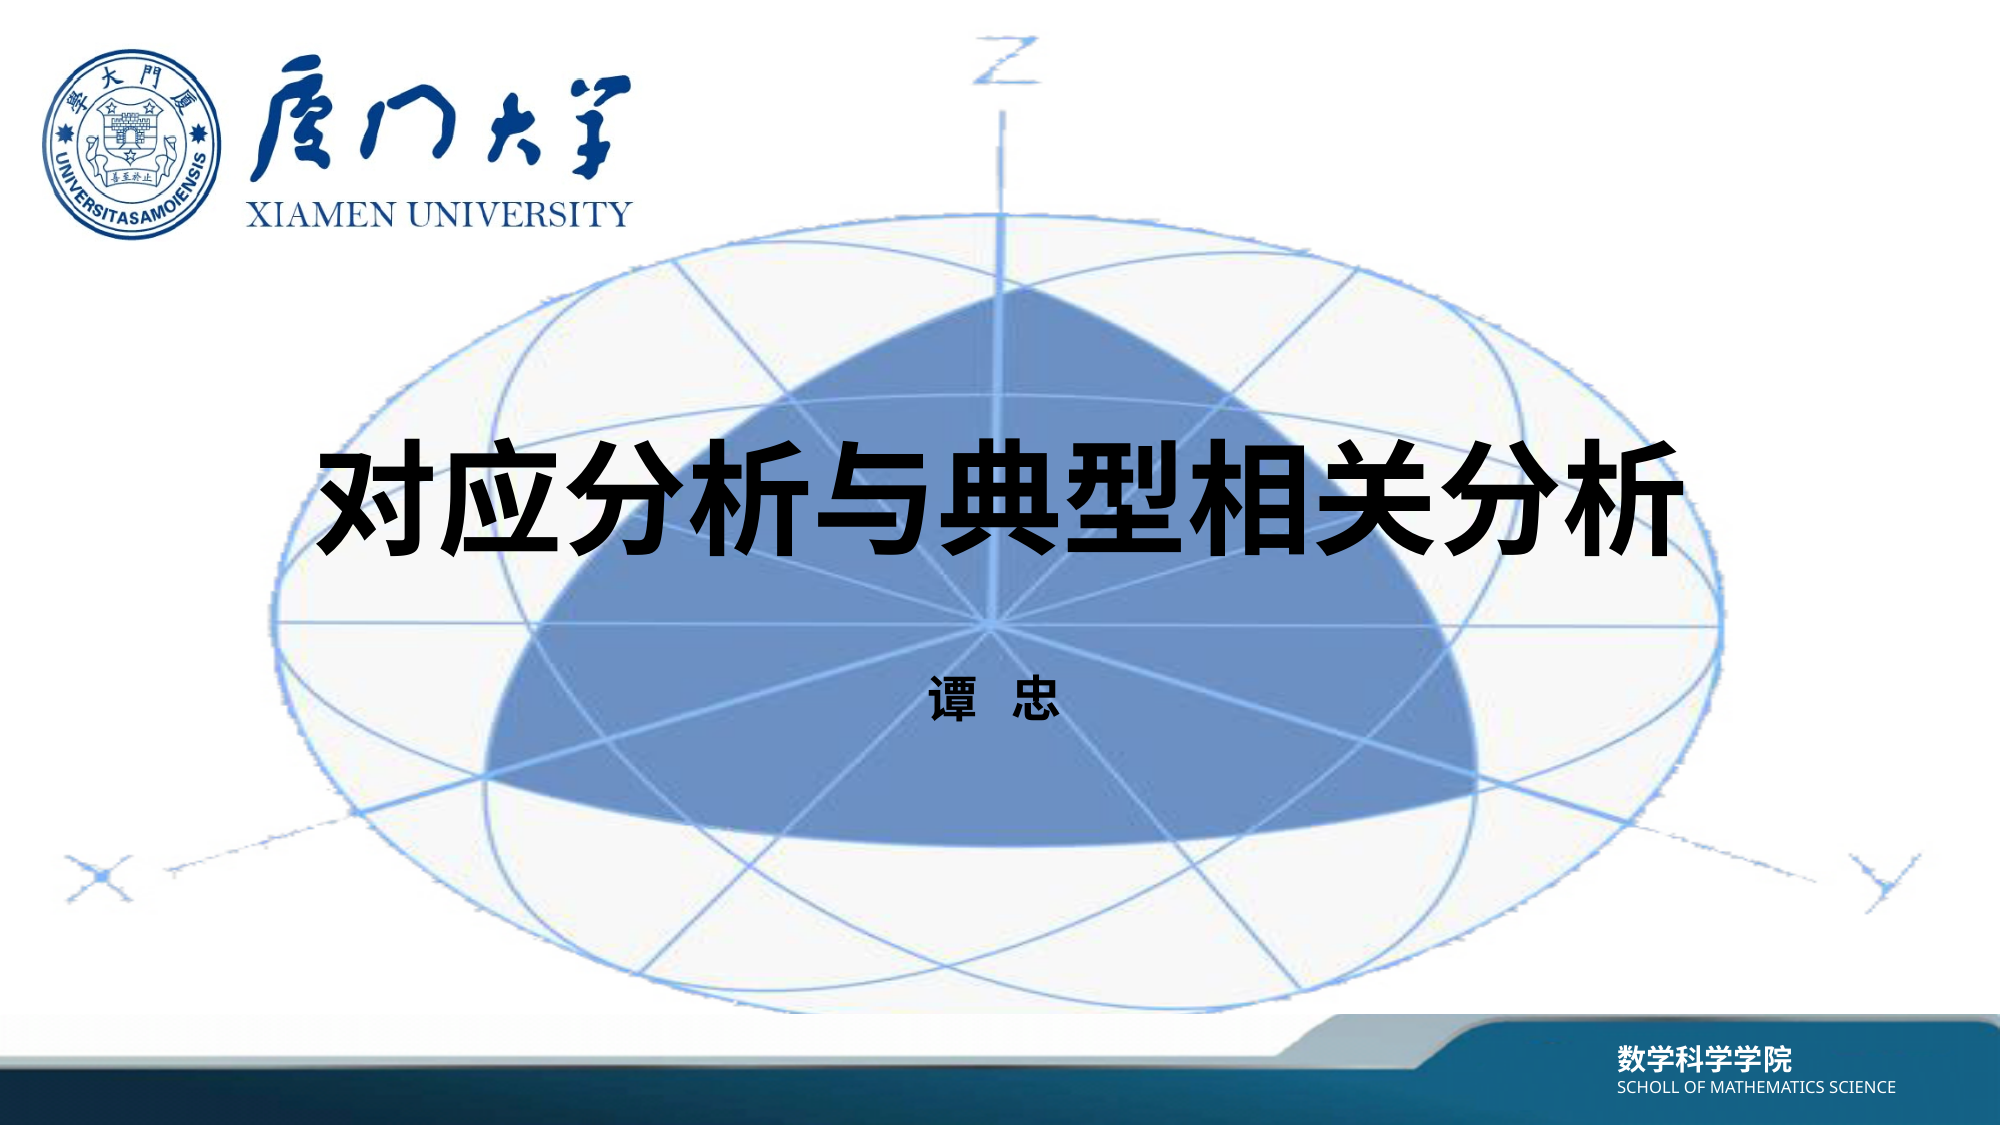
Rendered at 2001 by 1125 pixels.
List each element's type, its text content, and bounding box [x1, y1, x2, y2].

title 对应分析与典型相关分析 [249, 188, 1750, 580]
title 9.3.3 典型相关分析方法 [0, 0, 2000, 1014]
subtitle 谭 忠 [296, 667, 1704, 865]
picture [0, 1014, 2000, 1125]
picture [32, 22, 666, 252]
